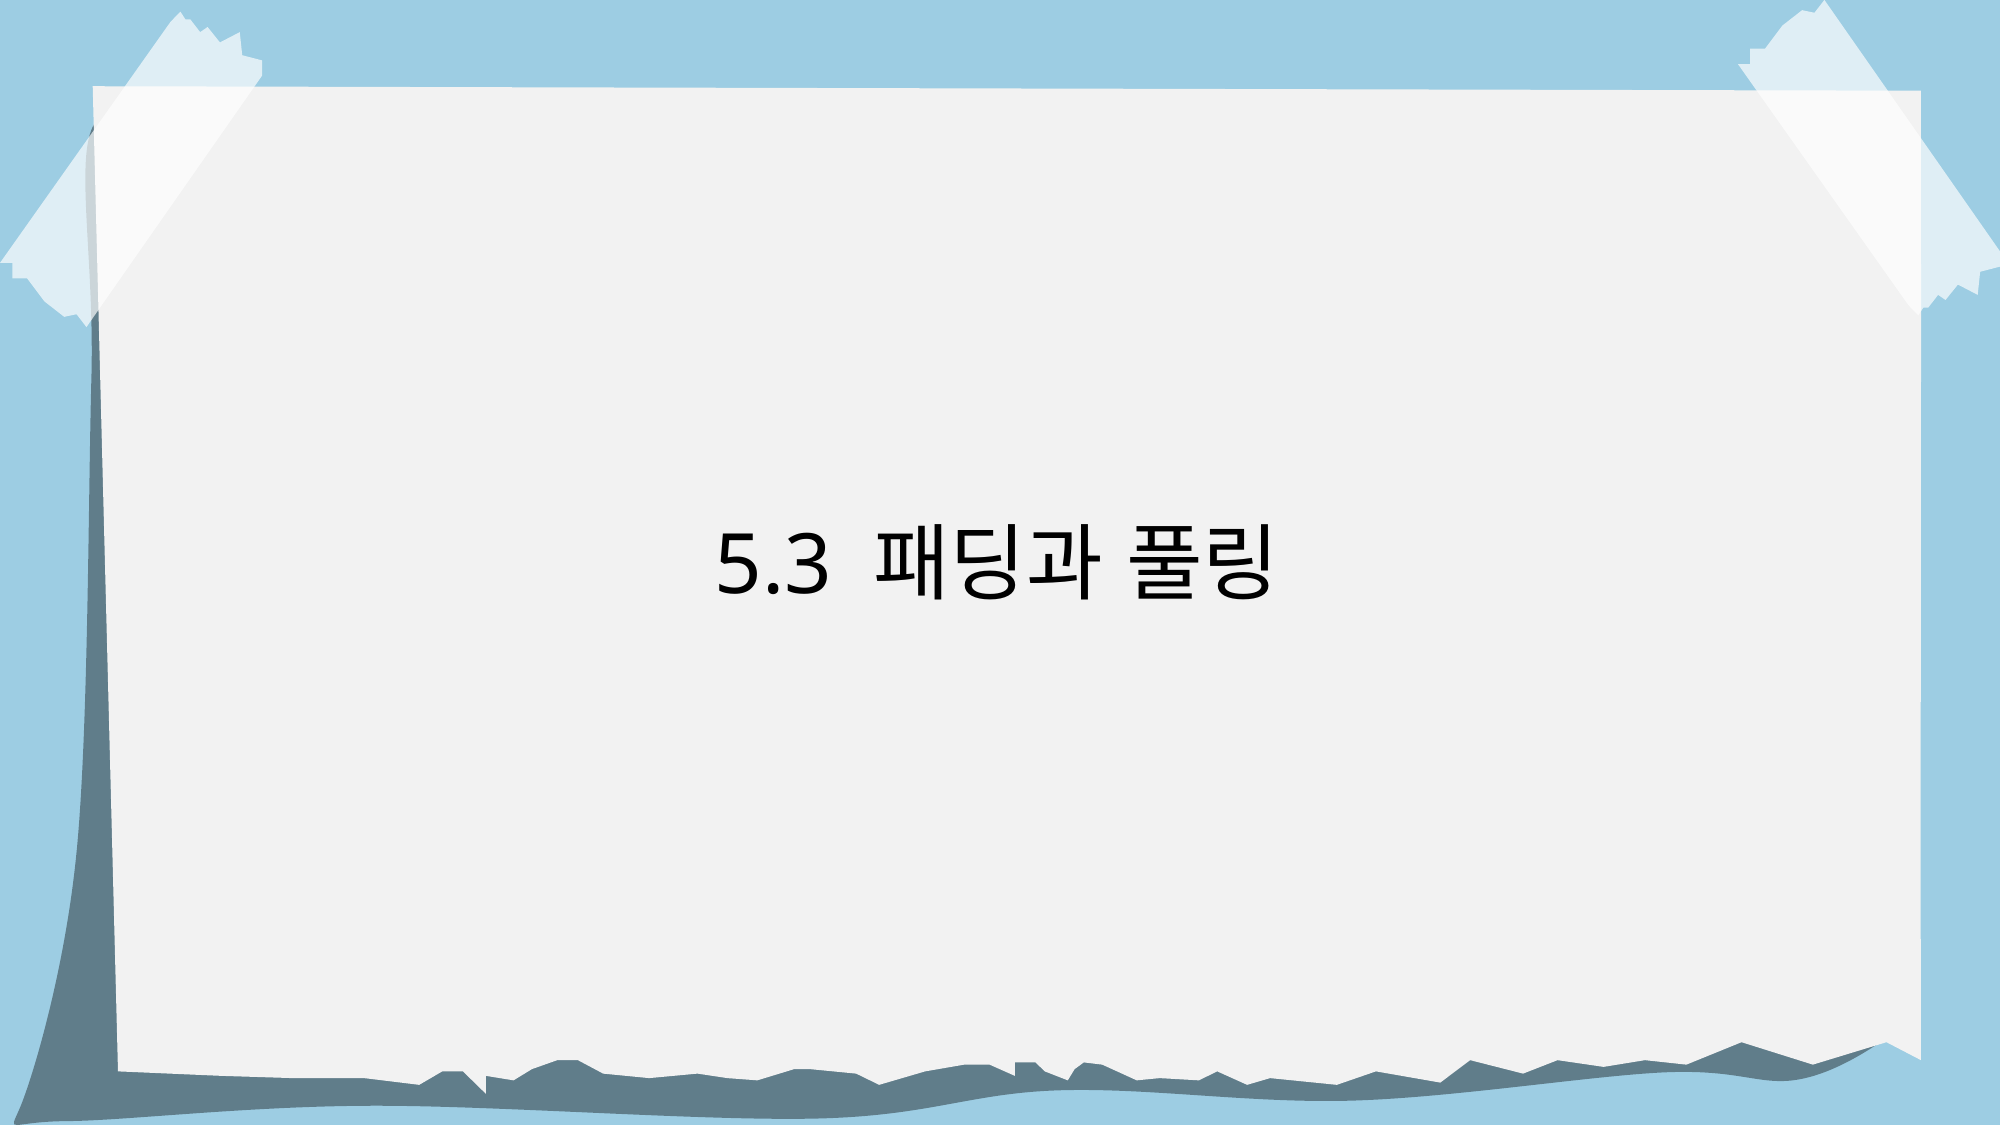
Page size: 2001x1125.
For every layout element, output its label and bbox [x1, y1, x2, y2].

text_box [0, 0, 2000, 1125]
